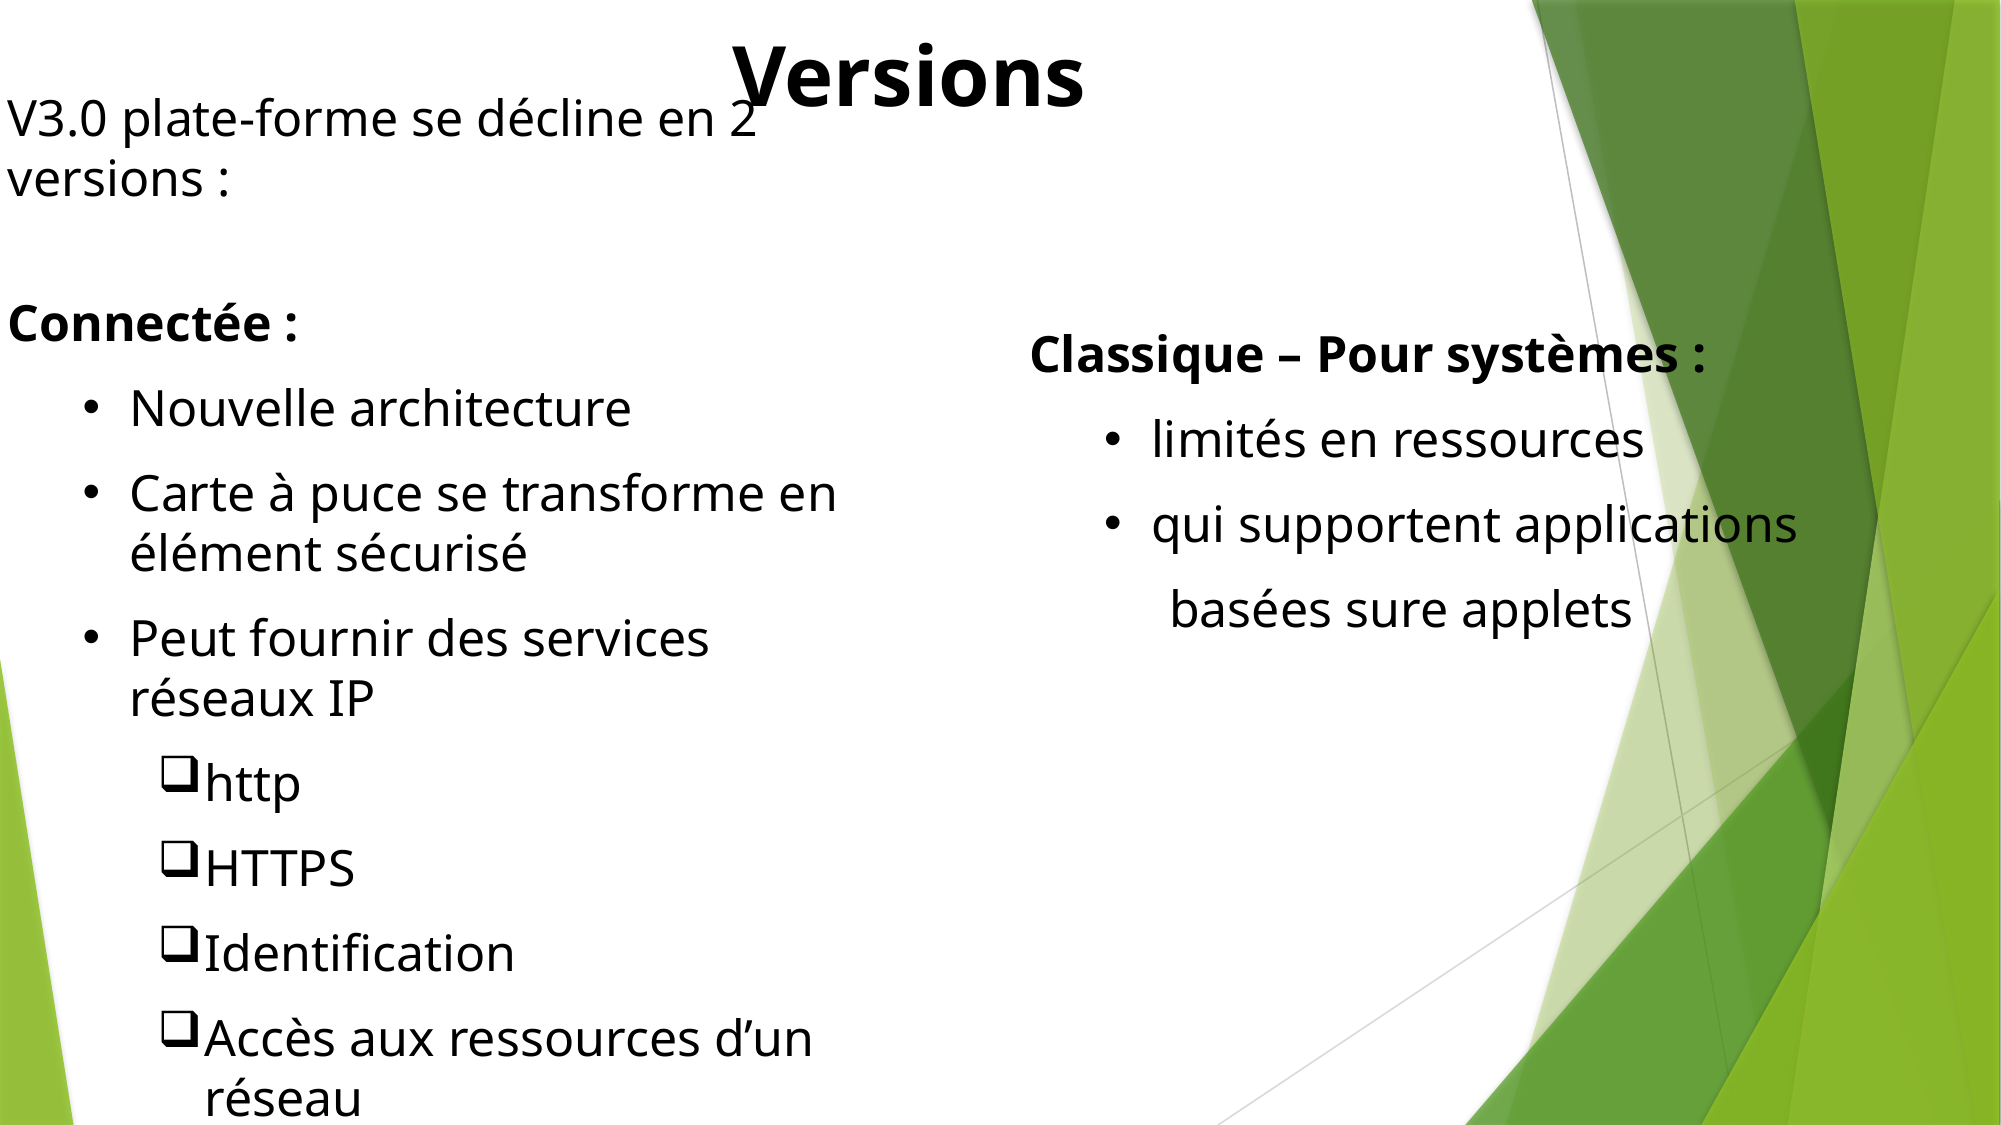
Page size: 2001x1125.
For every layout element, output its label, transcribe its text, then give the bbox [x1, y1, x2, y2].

text_box V3.0 plate-forme se décline en 2 versions : Connectée : Nouvelle architecture Carte à puce se transforme en élément sécurisé Peut fournir des services réseaux IP http HTTPS Identification Accès aux ressources d’un réseau [0, 78, 916, 1125]
text_box Versions [717, 15, 1102, 131]
text_box Classique – Pour systèmes : limités en ressources qui supportent applications basées sure applets [1014, 245, 1939, 646]
